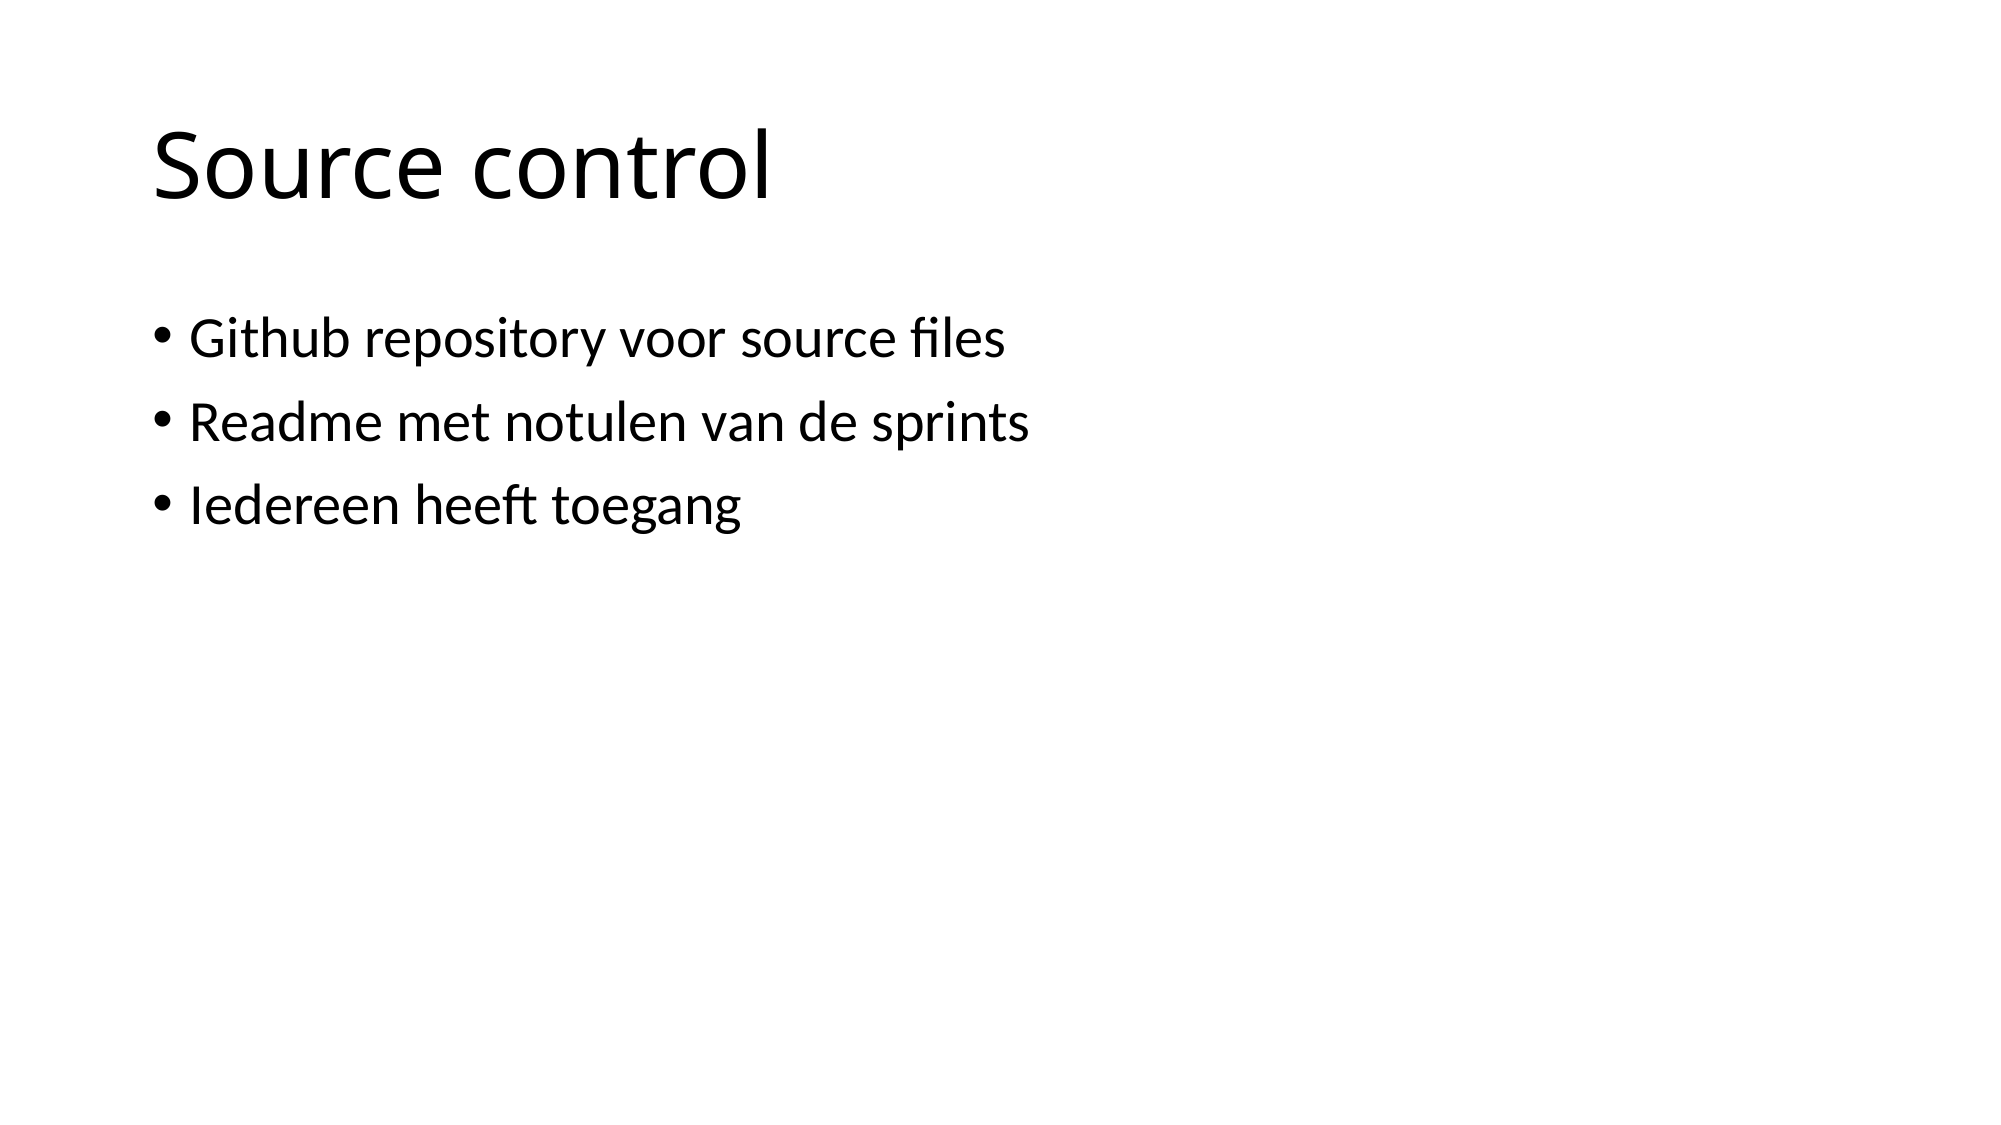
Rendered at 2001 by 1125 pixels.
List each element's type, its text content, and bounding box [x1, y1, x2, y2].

list Github repository voor source files Readme met notulen van de sprints Iedereen heeft toegang [137, 299, 1863, 1014]
title Source control [137, 59, 1863, 278]
